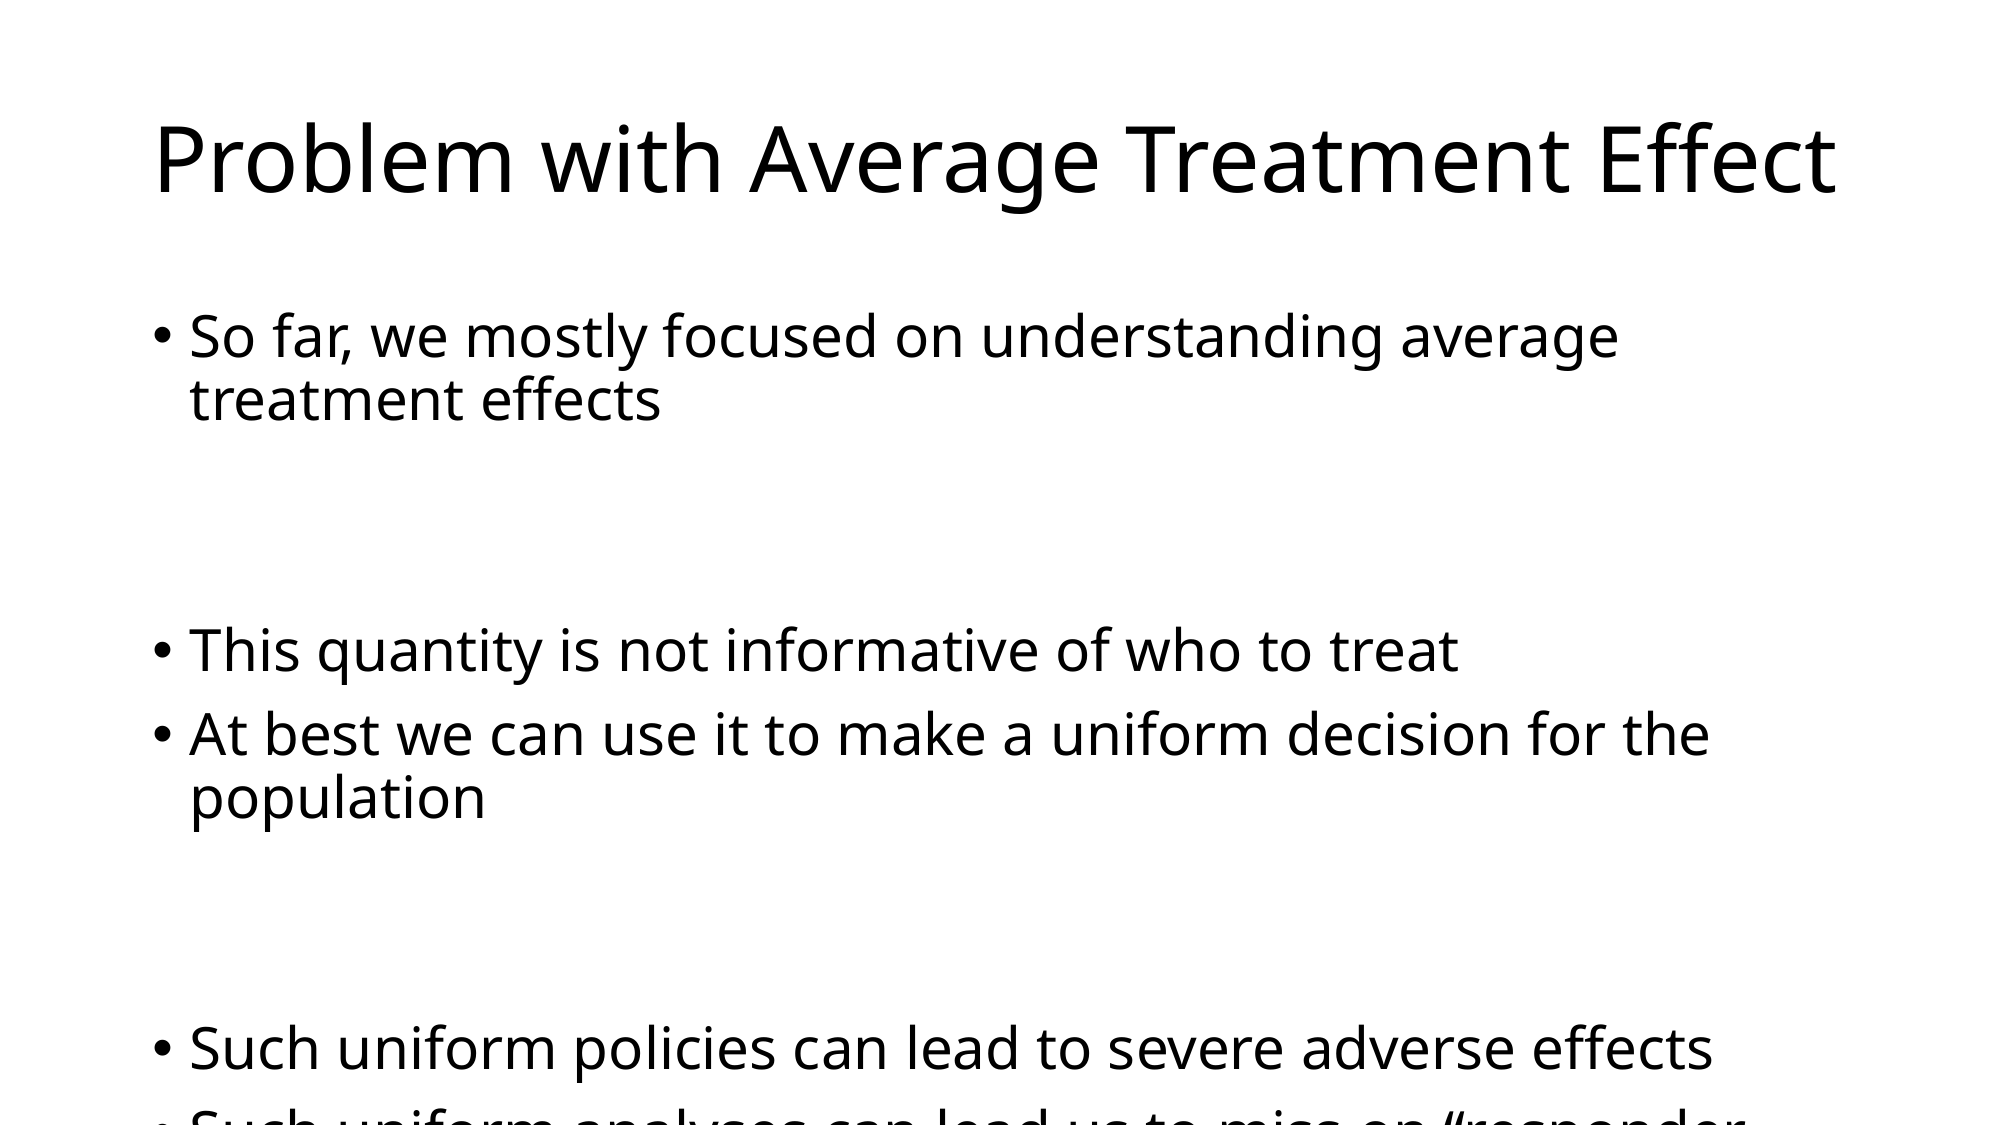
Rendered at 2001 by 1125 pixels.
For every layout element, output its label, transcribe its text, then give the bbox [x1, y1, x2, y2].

title Problem with Average Treatment Effect [137, 53, 1863, 272]
